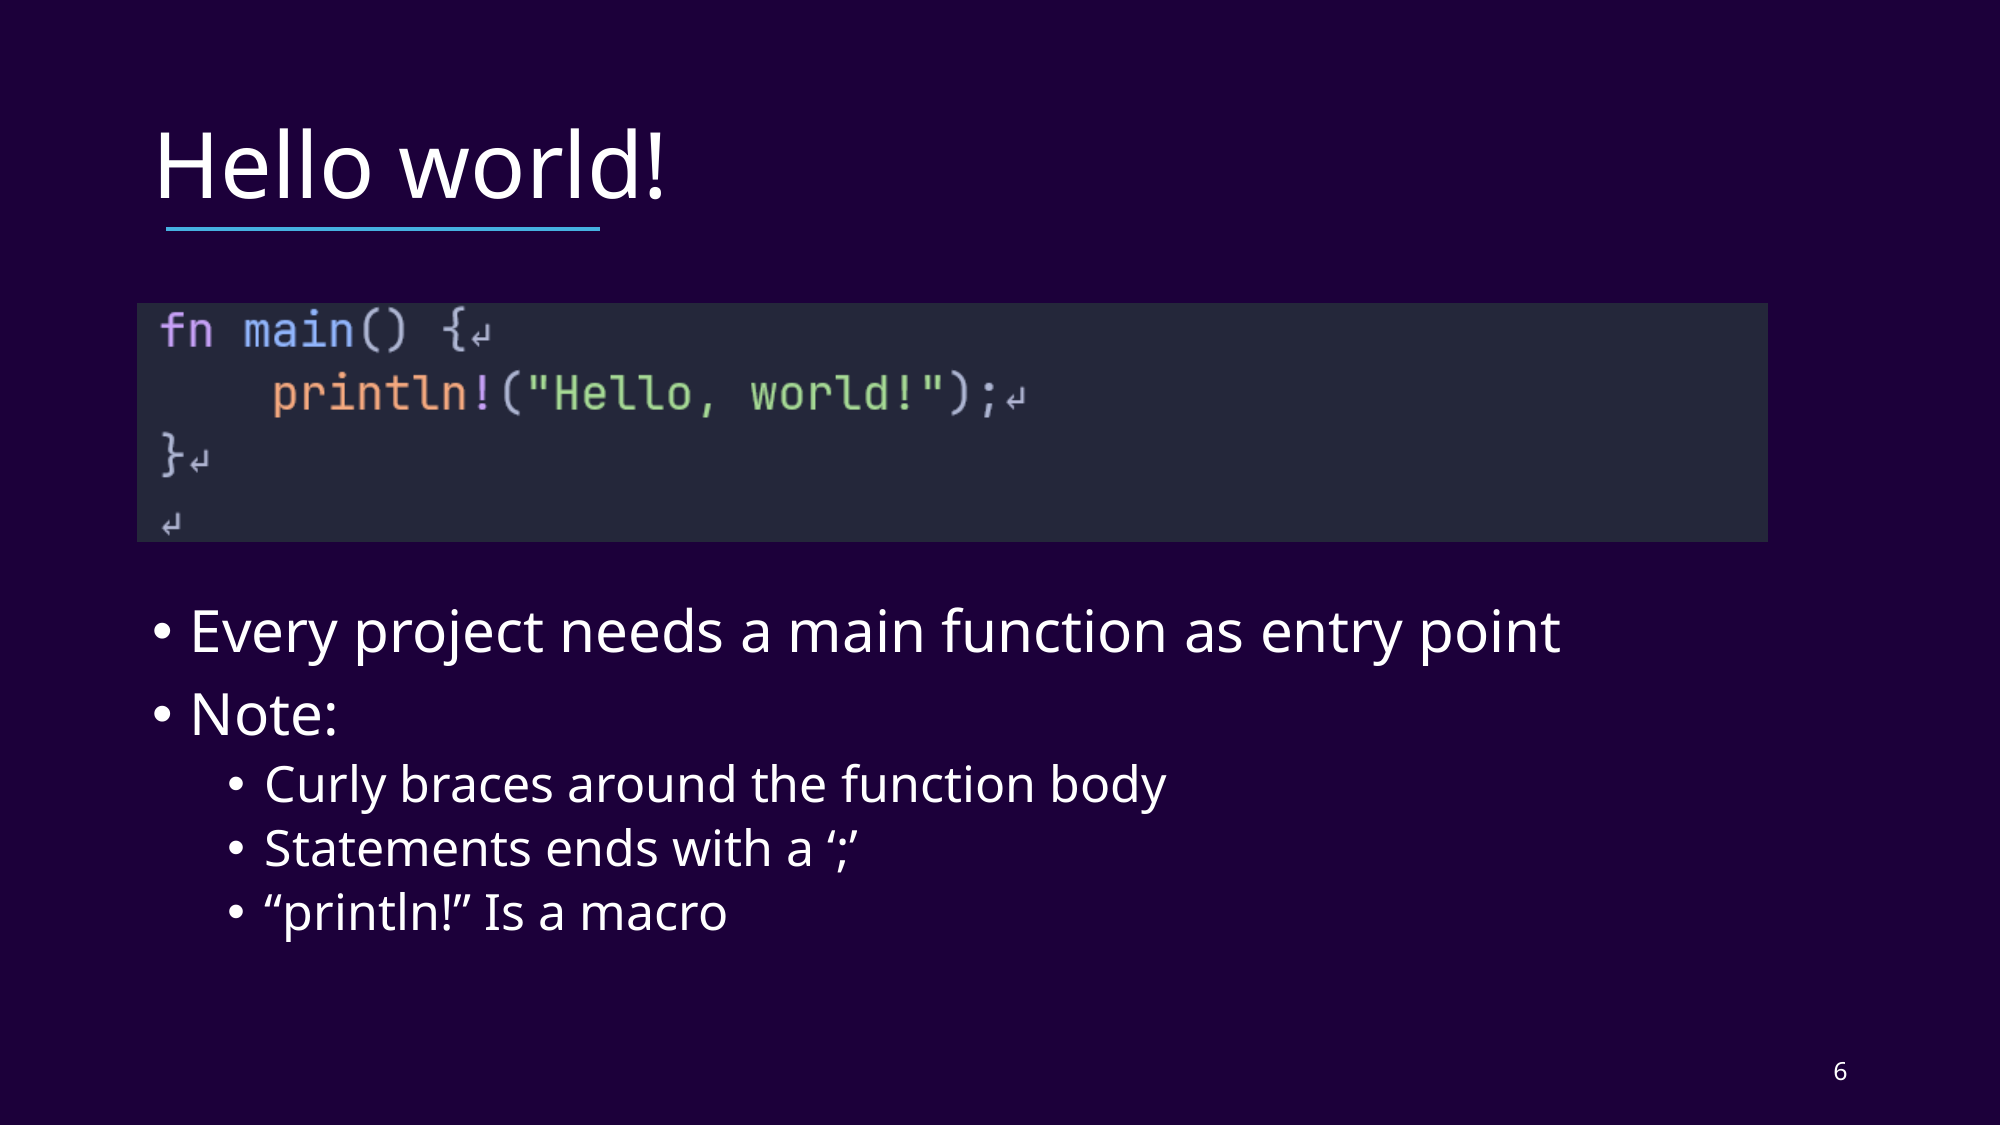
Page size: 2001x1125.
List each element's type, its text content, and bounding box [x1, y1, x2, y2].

title Hello world! [137, 59, 1863, 278]
slide_number 6 [1412, 1042, 1863, 1103]
list Every project needs a main function as entry point Note: Curly braces around the function body Statements ends with a ‘;’ “println!” Is a macro [137, 594, 1768, 1049]
picture [136, 303, 1768, 542]
